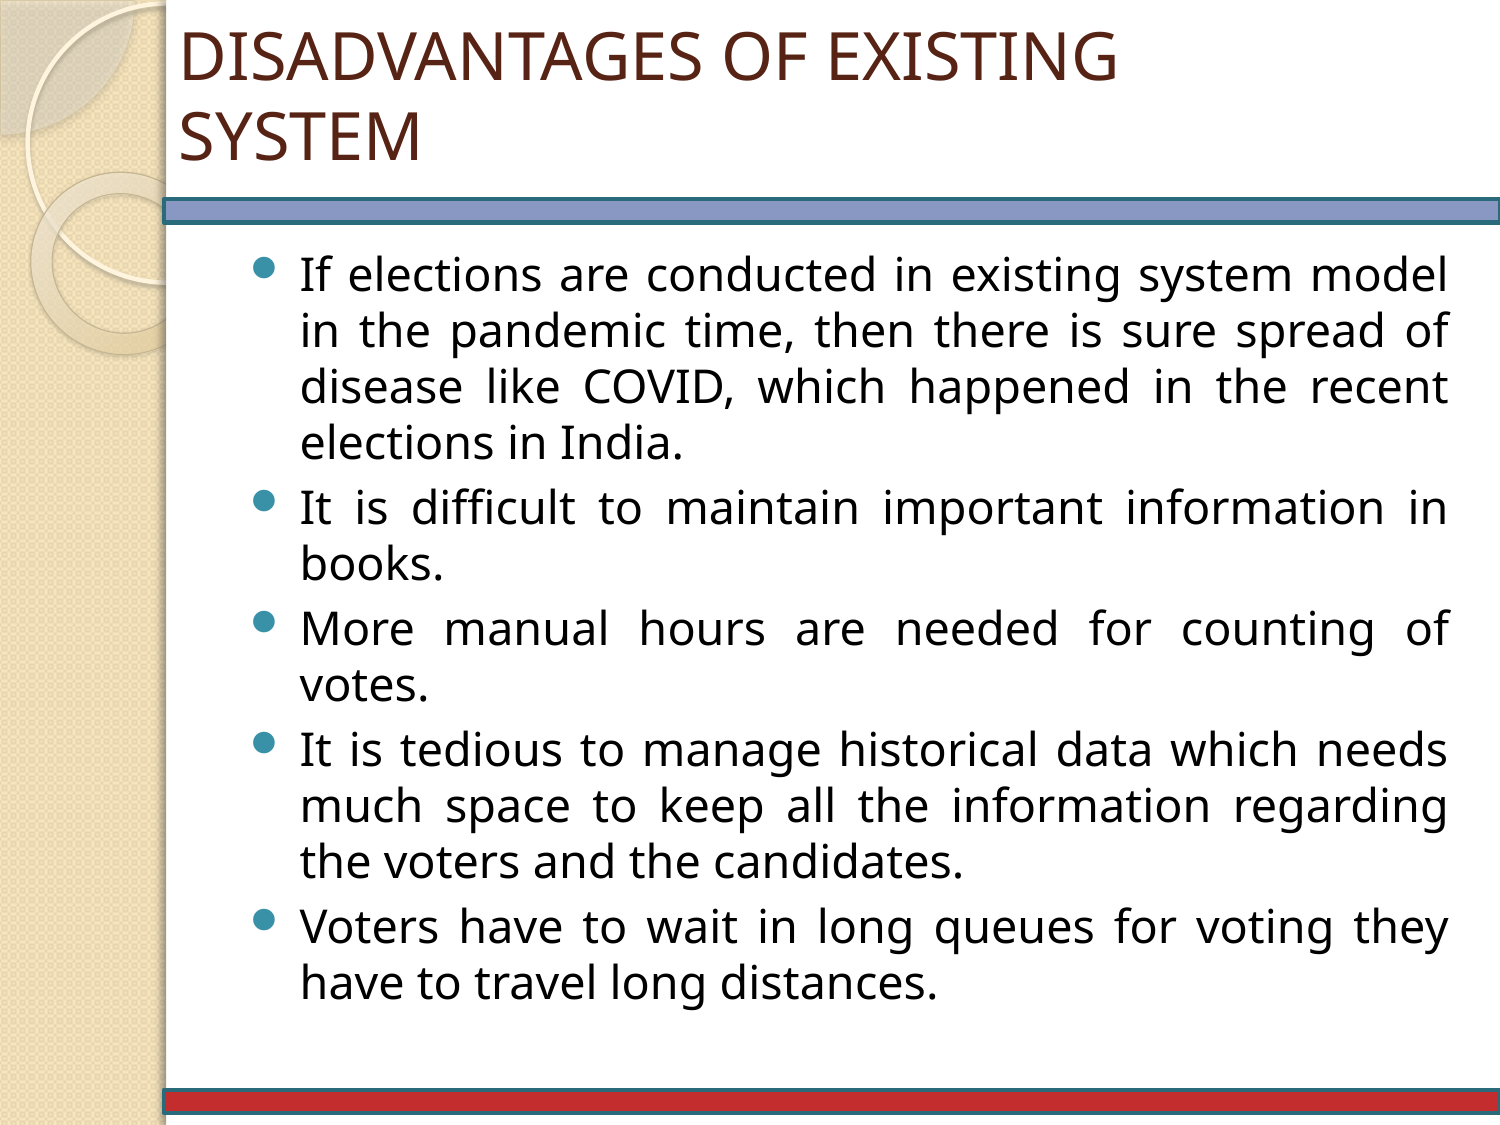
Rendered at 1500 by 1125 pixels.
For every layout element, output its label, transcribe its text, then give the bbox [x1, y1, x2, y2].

text_box [162, 197, 1500, 225]
list If elections are conducted in existing system model in the pandemic time, then there is sure spread of disease like COVID, which happened in the recent elections in India. It is difficult to maintain important information in books. More manual hours are needed for counting of votes. It is tedious to manage historical data which needs much space to keep all the information regarding the voters and the candidates. Voters have to wait in long queues for voting they have to travel long distances. [235, 237, 1466, 1025]
text_box [162, 1088, 1500, 1115]
title DISADVANTAGES OF EXISTING SYSTEM [164, 0, 1394, 188]
